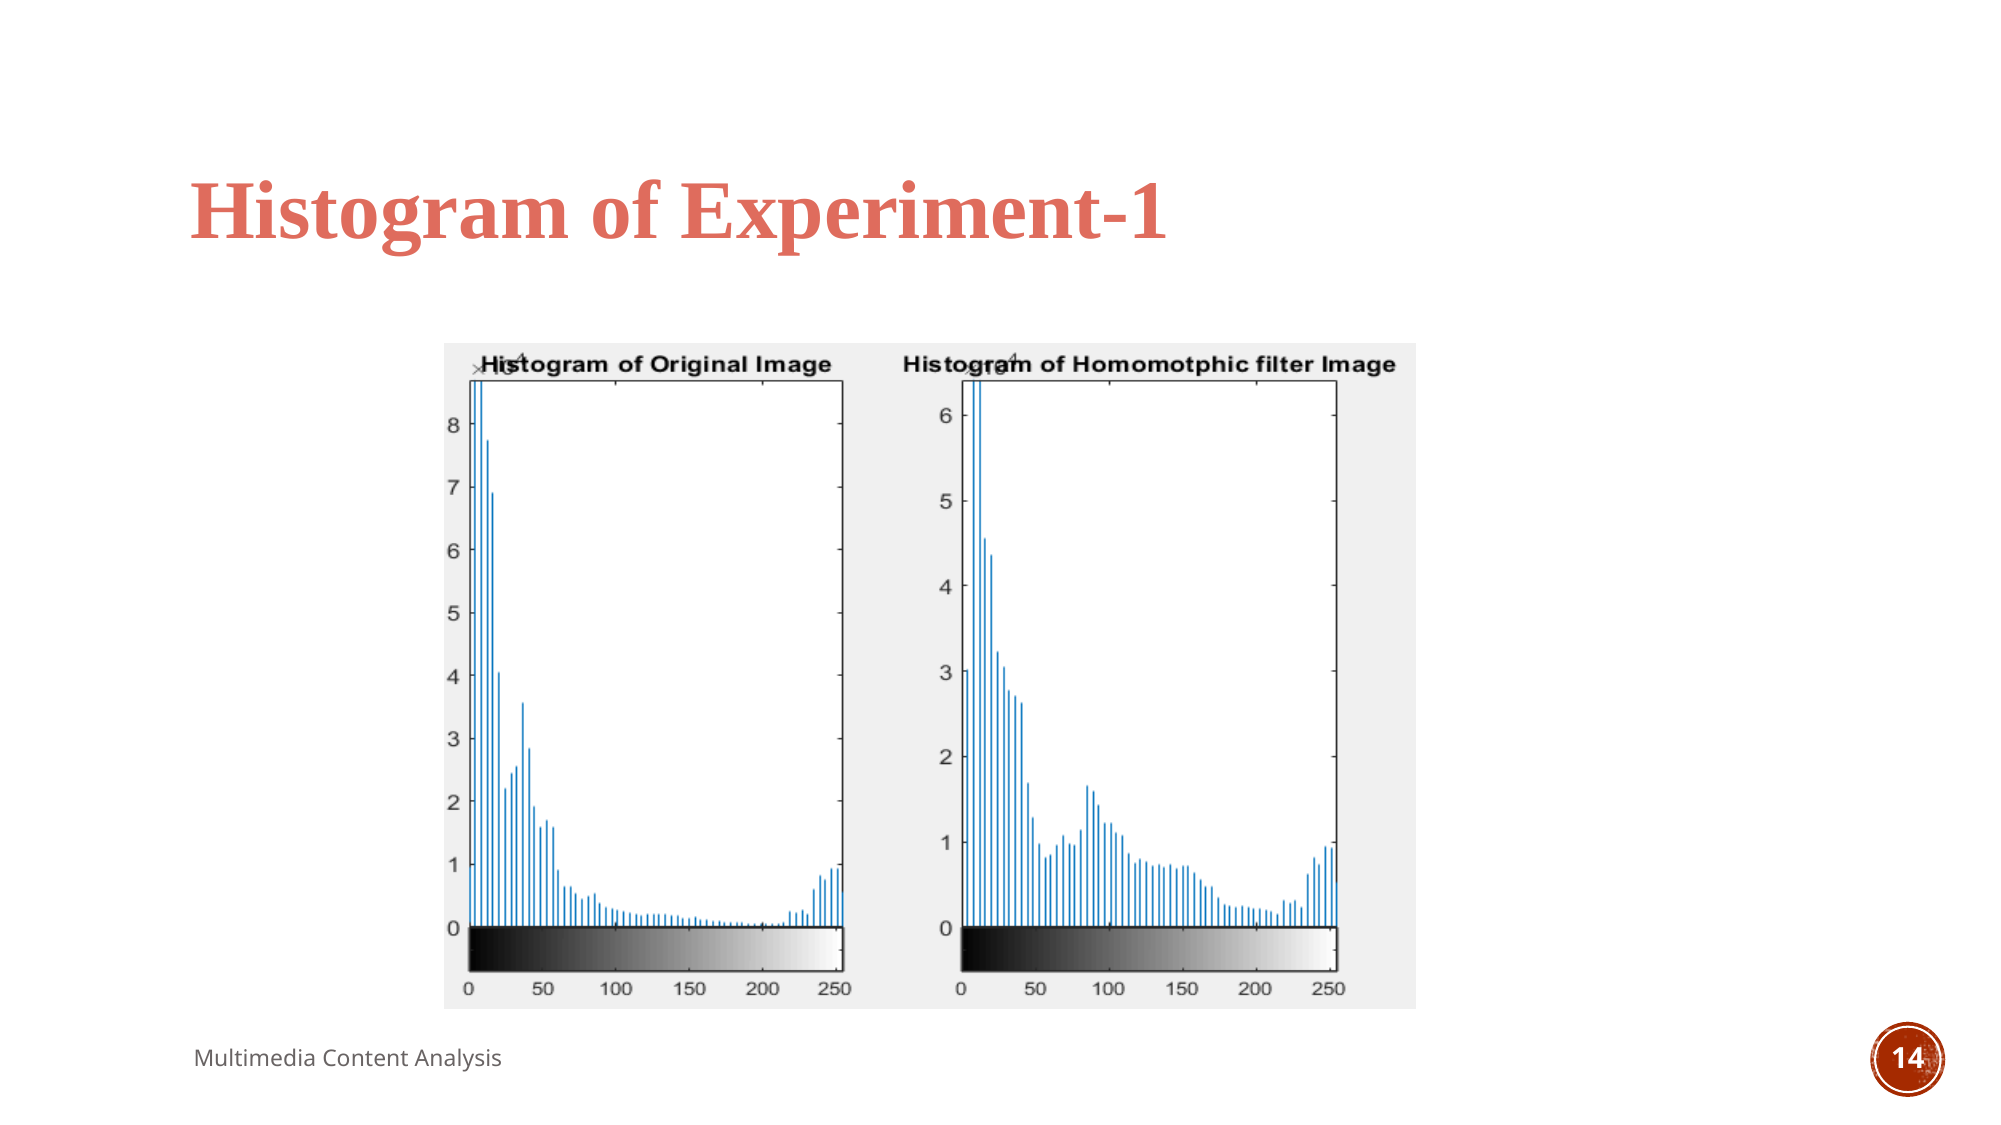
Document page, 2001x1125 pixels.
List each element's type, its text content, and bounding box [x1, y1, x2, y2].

slide_number 14 [1855, 1028, 1961, 1089]
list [448, 346, 1414, 1006]
footer Multimedia Content Analysis [178, 1028, 1217, 1089]
title Histogram of Experiment-1 [175, 79, 1826, 344]
